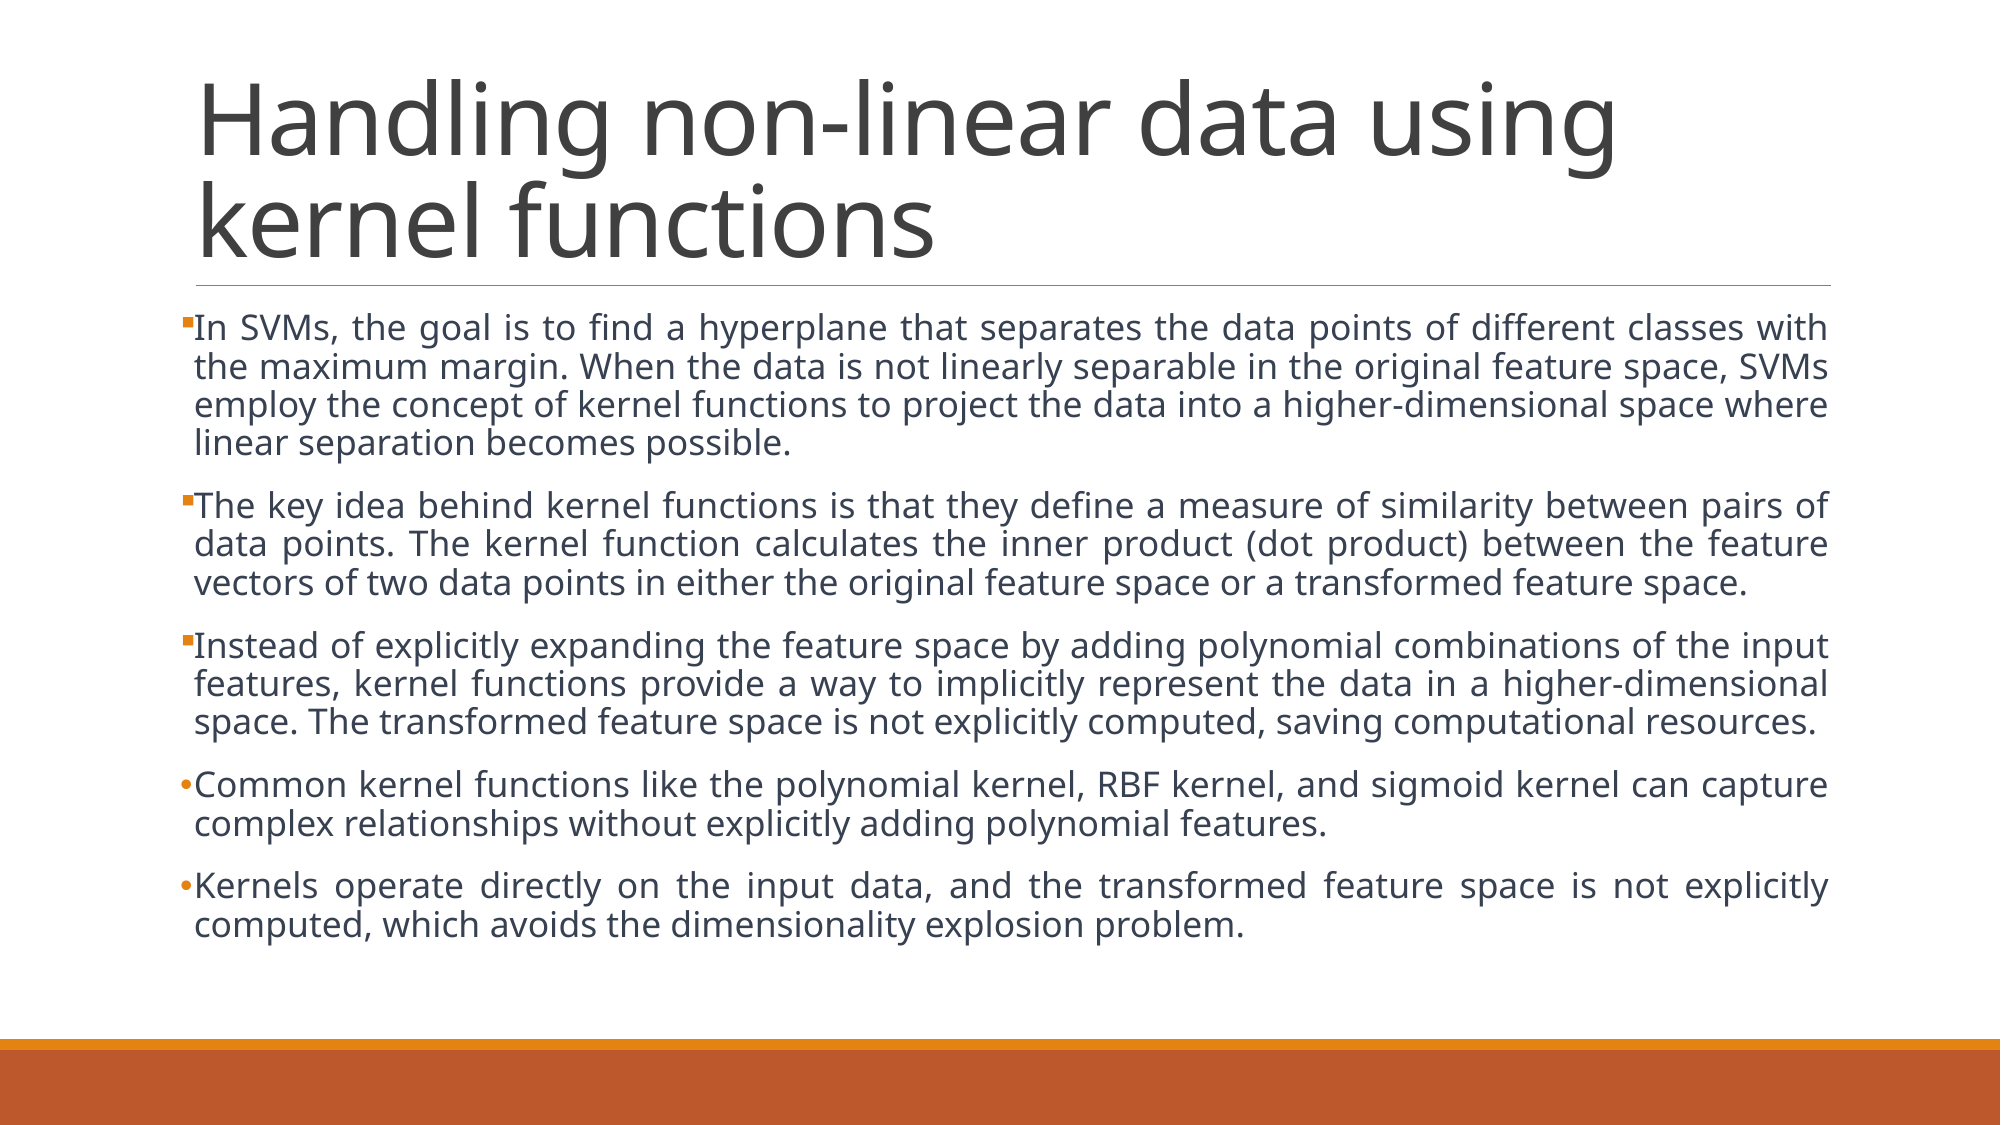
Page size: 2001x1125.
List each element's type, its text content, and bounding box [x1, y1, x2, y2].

title Handling non-linear data using kernel functions [180, 47, 1830, 285]
list In SVMs, the goal is to find a hyperplane that separates the data points of different classes with the maximum margin. When the data is not linearly separable in the original feature space, SVMs employ the concept of kernel functions to project the data into a higher-dimensional space where linear separation becomes possible. The key idea behind kernel functions is that they define a measure of similarity between pairs of data points. The kernel function calculates the inner product (dot product) between the feature vectors of two data points in either the original feature space or a transformed feature space. Instead of explicitly expanding the feature space by adding polynomial combinations of the input features, kernel functions provide a way to implicitly represent the data in a higher-dimensional space. The transformed feature space is not explicitly computed, saving computational resources. Common kernel functions like the polynomial kernel, RBF kernel, and sigmoid kernel can capture complex relationships without explicitly adding polynomial features. Kernels operate directly on the input data, and the transformed feature space is not explicitly computed, which avoids the dimensionality explosion problem. [180, 302, 1830, 963]
